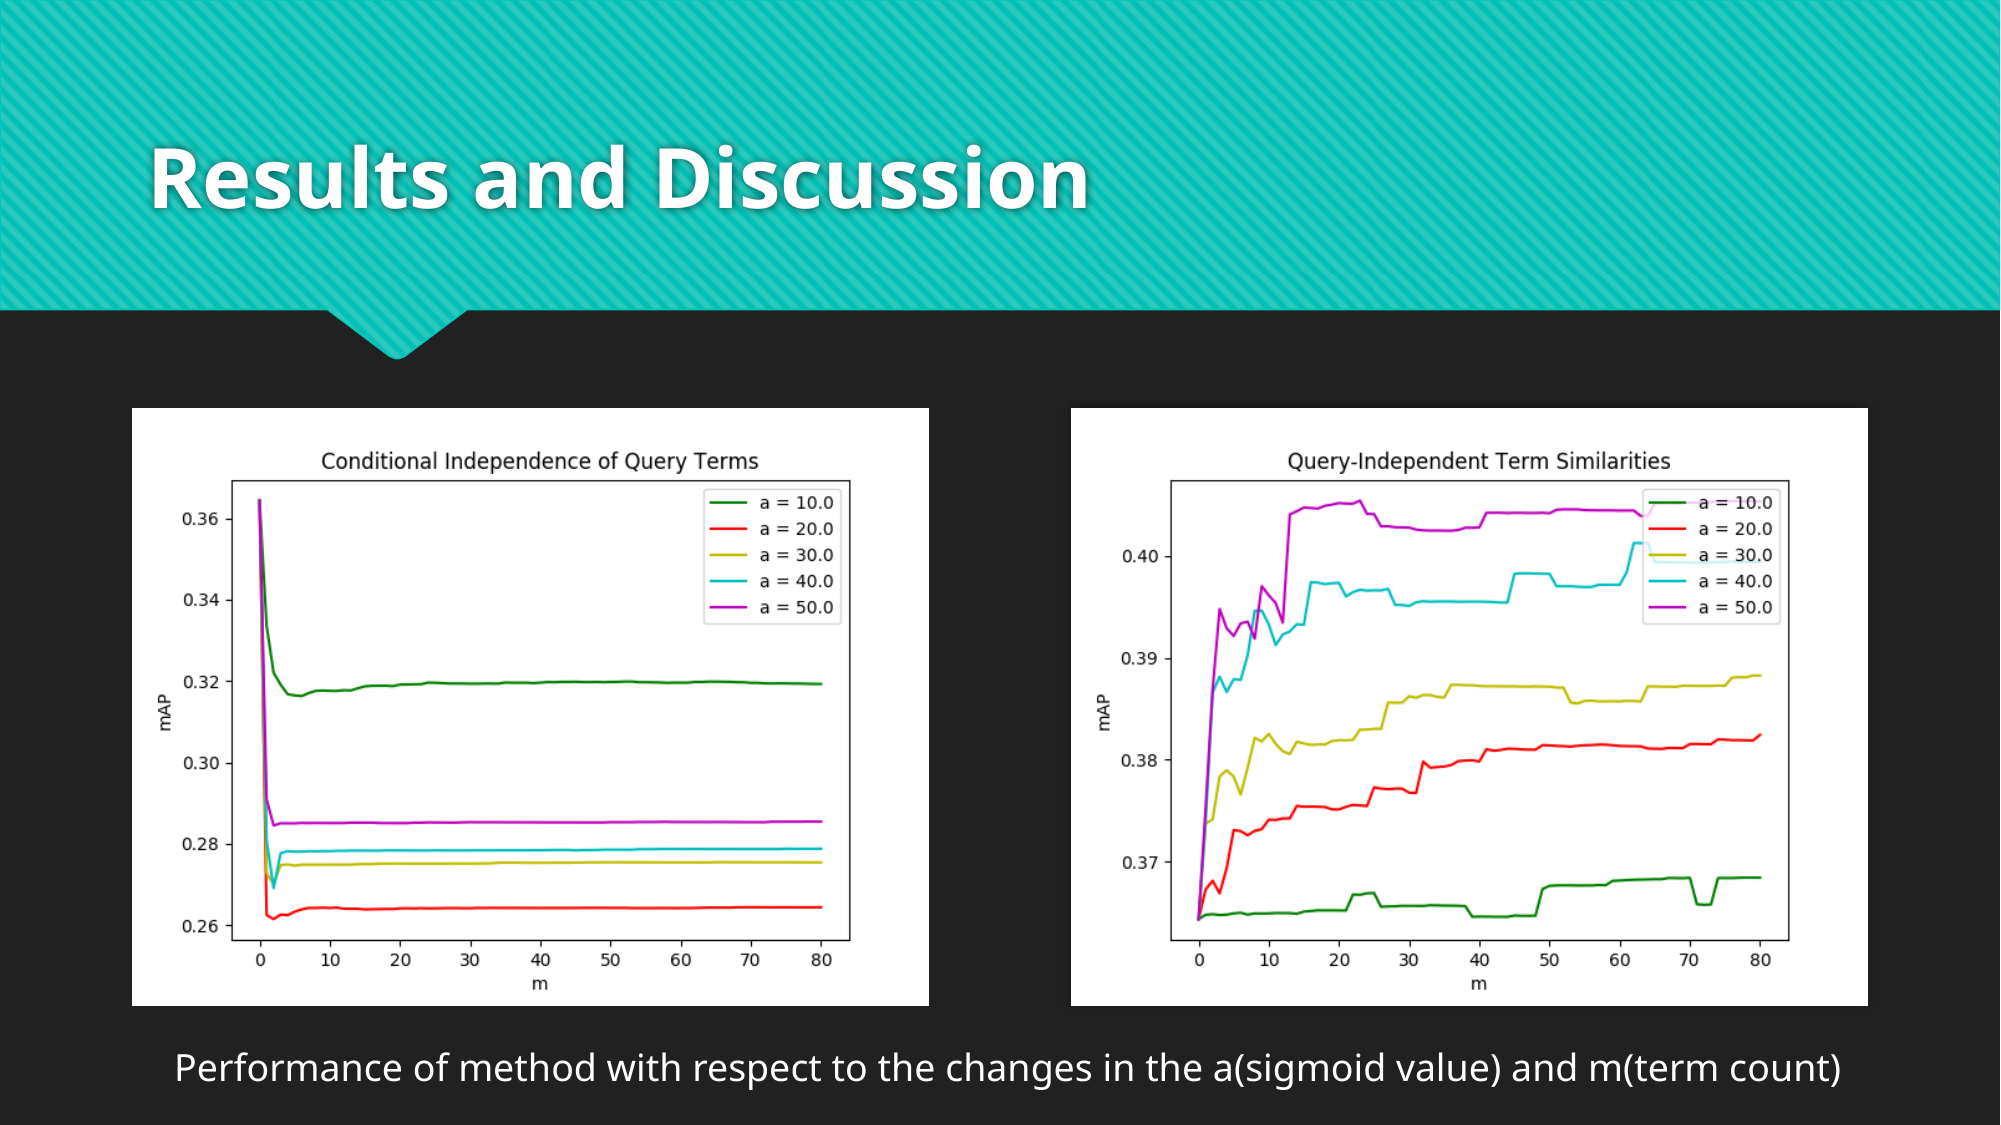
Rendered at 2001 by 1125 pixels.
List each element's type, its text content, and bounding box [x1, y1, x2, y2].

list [1071, 408, 1868, 1006]
picture [132, 408, 929, 1006]
text_box Performance of method with respect to the changes in the a(sigmoid value) and m(term count) [0, 1036, 2000, 1096]
title Results and Discussion [132, 73, 1868, 233]
